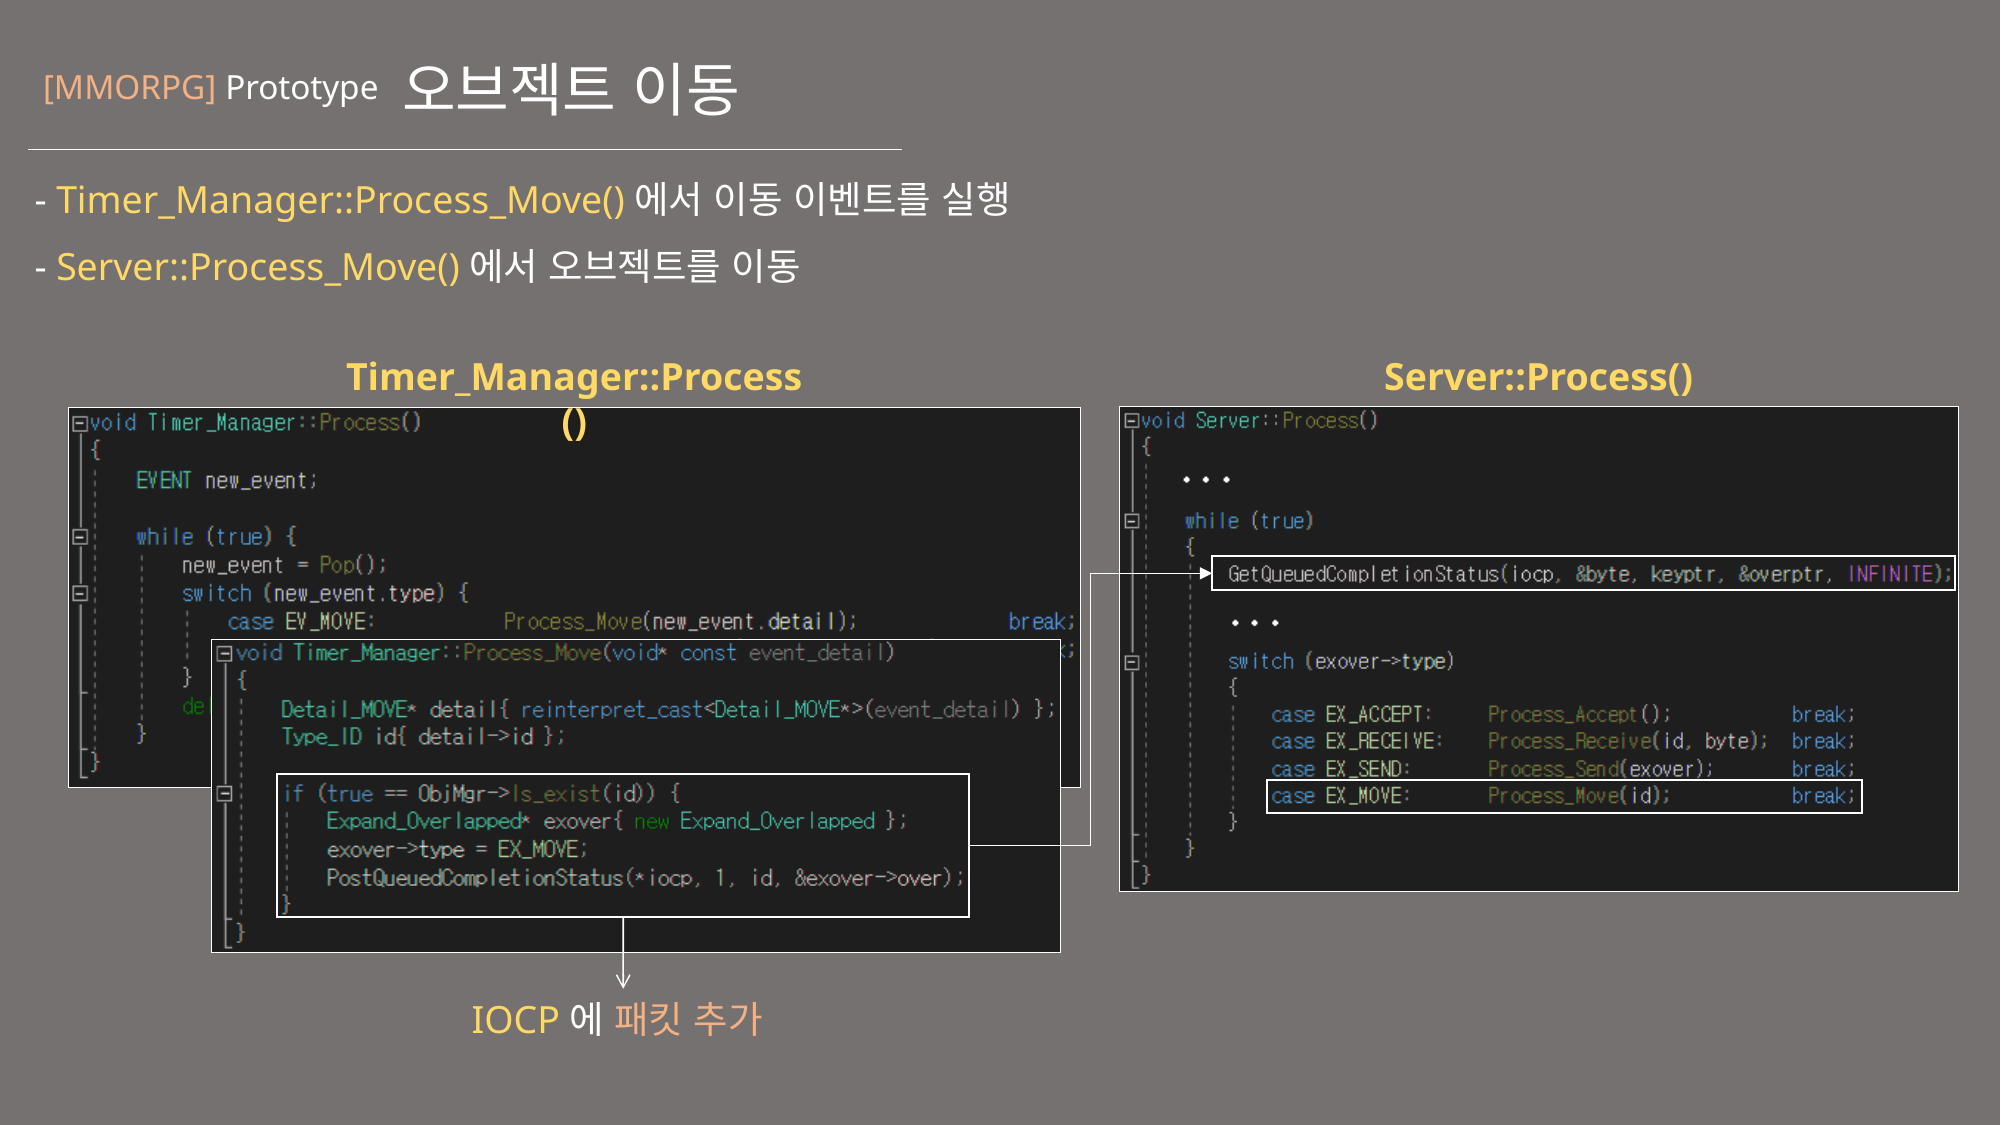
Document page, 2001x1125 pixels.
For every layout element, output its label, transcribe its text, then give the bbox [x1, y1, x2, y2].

picture [1119, 406, 1959, 892]
text_box IOCP에 패킷 추가 [456, 988, 790, 1049]
picture [68, 407, 1081, 953]
text_box - Timer_Manager::Process_Move()에서 이동 이벤트를 실행 - Server::Process_Move()에서 오브젝트를 이동 [19, 159, 1216, 282]
text_box Timer_Manager::Process() [327, 346, 822, 407]
text_box Server::Process() [1291, 346, 1787, 406]
text_box [MMORPG] Prototype [28, 59, 387, 114]
title 오브젝트 이동 [387, 25, 1245, 159]
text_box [969, 573, 1213, 846]
